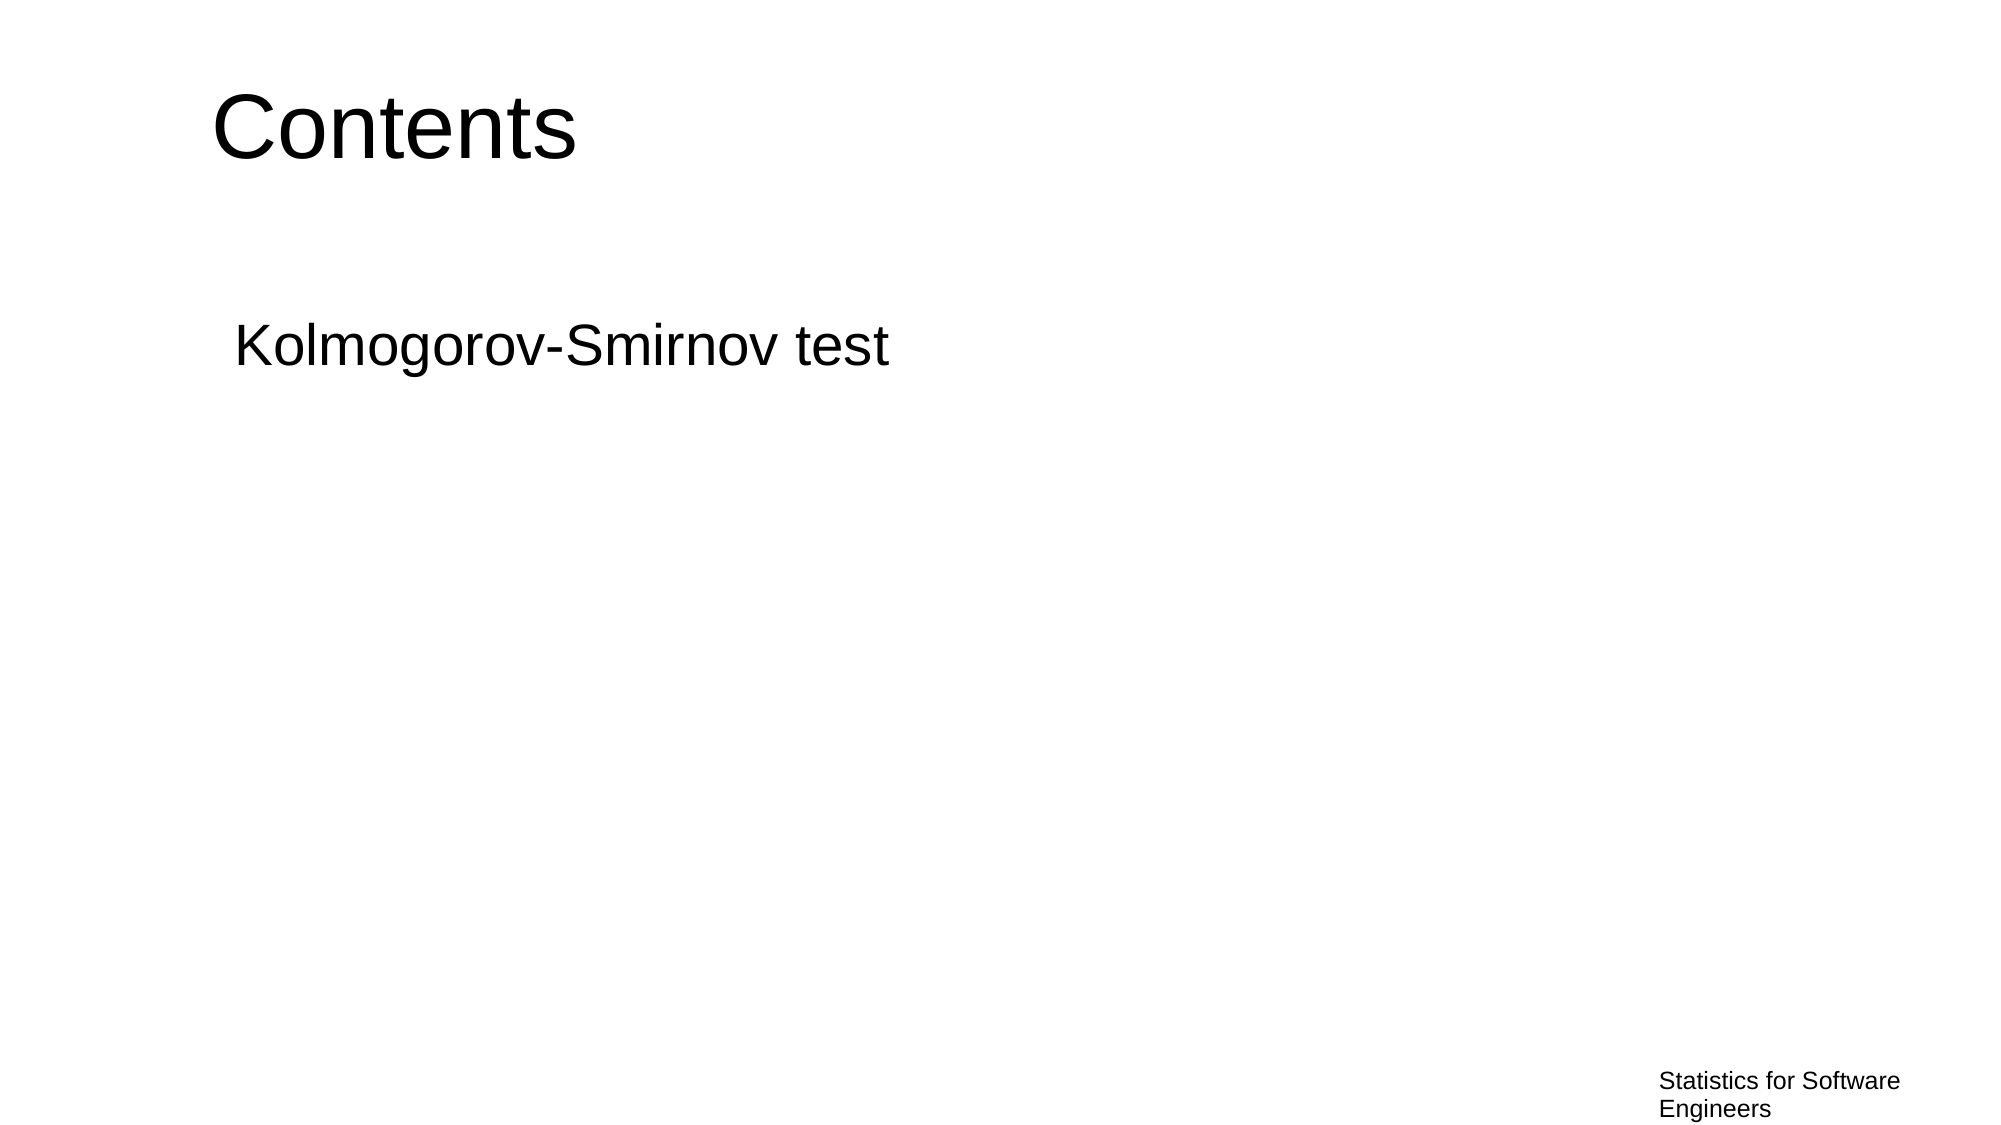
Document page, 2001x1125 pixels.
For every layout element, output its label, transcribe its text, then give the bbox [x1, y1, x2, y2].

text_box Contents [211, 74, 603, 177]
text_box Statistics for Software Engineers [1659, 1066, 1926, 1123]
text_box Kolmogorov-Smirnov test [234, 311, 915, 377]
